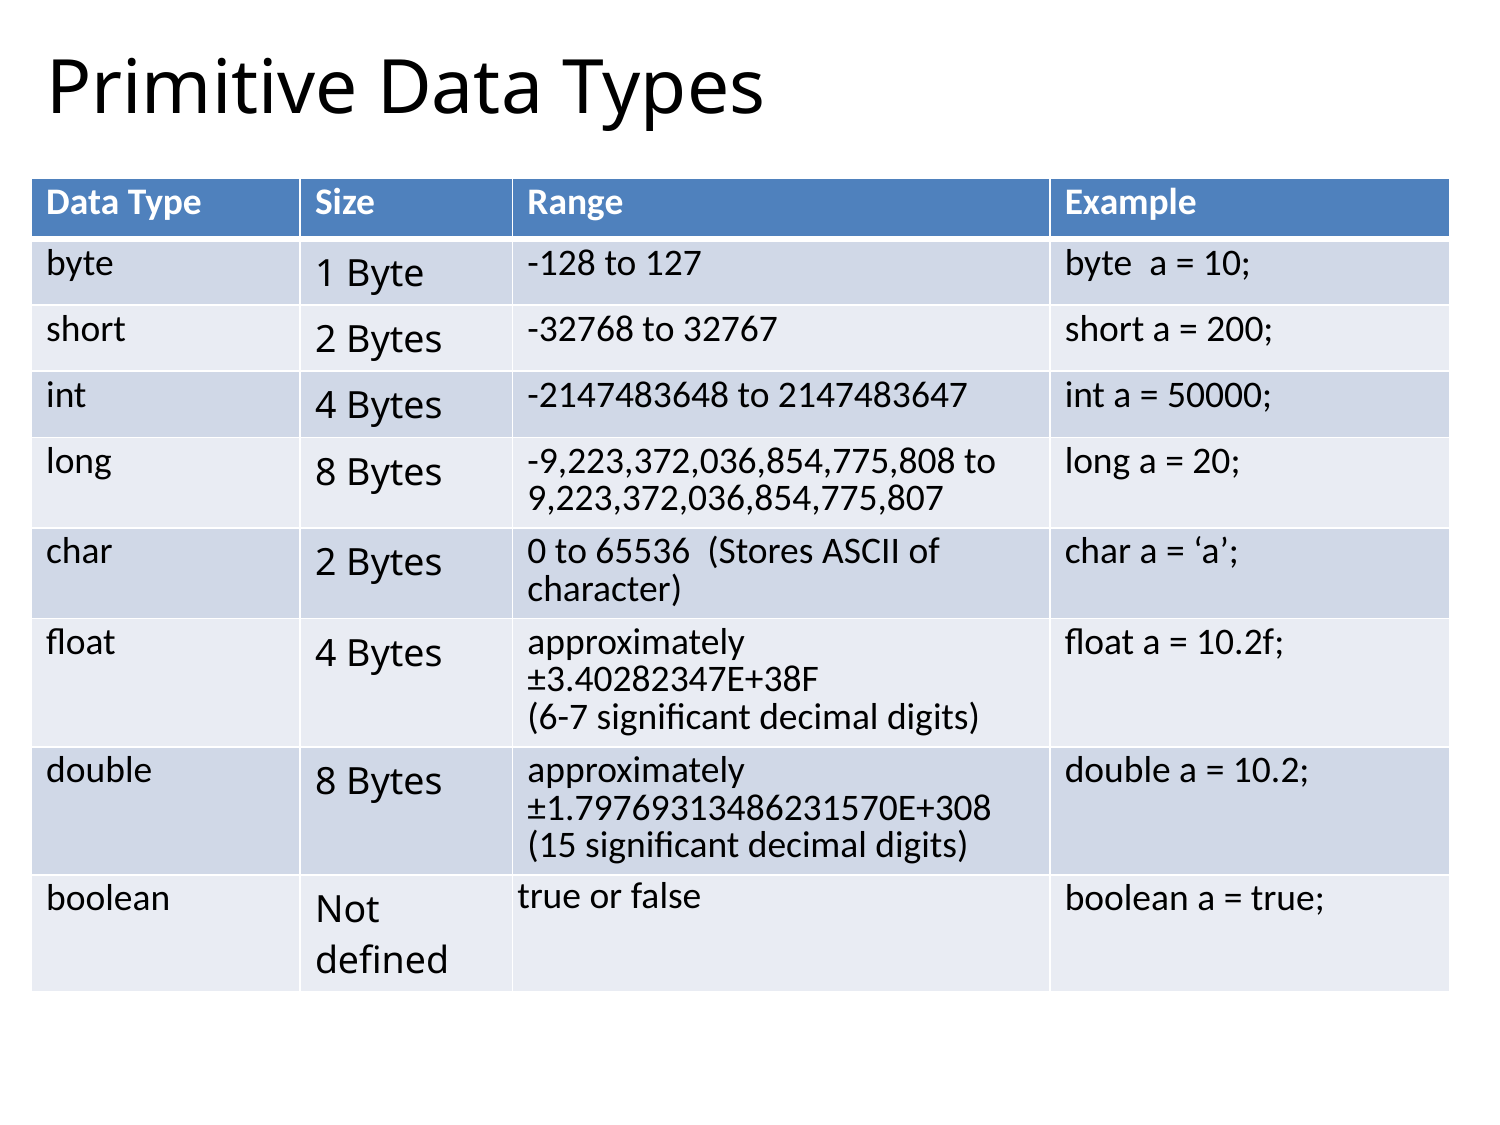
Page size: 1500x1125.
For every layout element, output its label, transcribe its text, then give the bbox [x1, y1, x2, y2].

table_cell true or false [513, 876, 1049, 991]
table_header Size [301, 179, 512, 236]
table_cell double [32, 748, 299, 874]
table_cell 8 Bytes [301, 438, 512, 527]
table_cell approximately ±3.40282347E+38F (6-7 significant decimal digits) [513, 619, 1049, 746]
table_cell approximately ±1.79769313486231570E+308 (15 significant decimal digits) [513, 748, 1049, 874]
table_cell 2 Bytes [301, 529, 512, 618]
title Primitive Data Types [31, 17, 1469, 150]
table_cell 8 Bytes [301, 748, 512, 874]
table_cell short a = 200; [1051, 306, 1449, 370]
table_cell long [32, 438, 299, 527]
table_cell -128 to 127 [513, 242, 1049, 304]
table_cell float a = 10.2f; [1051, 619, 1449, 746]
table_cell 1 Byte [301, 242, 512, 304]
table_cell int a = 50000; [1051, 372, 1449, 437]
table_header Data Type [32, 179, 299, 236]
table_cell Not defined [301, 876, 512, 991]
table_cell -32768 to 32767 [513, 306, 1049, 370]
table_header Range [513, 179, 1049, 236]
table_cell boolean a = true; [1051, 876, 1449, 991]
table_cell 2 Bytes [301, 306, 512, 370]
table_cell char a = ‘a’; [1051, 529, 1449, 618]
table_cell byte a = 10; [1051, 242, 1449, 304]
table_cell -2147483648 to 2147483647 [513, 372, 1049, 437]
table_cell float [32, 619, 299, 746]
table_cell long a = 20; [1051, 438, 1449, 527]
table_cell byte [32, 242, 299, 304]
table_cell -9,223,372,036,854,775,808 to 9,223,372,036,854,775,807 [513, 438, 1049, 527]
table_cell 4 Bytes [301, 372, 512, 437]
table_cell double a = 10.2; [1051, 748, 1449, 874]
table_header Example [1051, 179, 1449, 236]
table_cell 0 to 65536 (Stores ASCII of character) [513, 529, 1049, 618]
table_cell char [32, 529, 299, 618]
table_cell int [32, 372, 299, 437]
table_cell boolean [32, 876, 299, 991]
table_cell 4 Bytes [301, 619, 512, 746]
table_cell short [32, 306, 299, 370]
